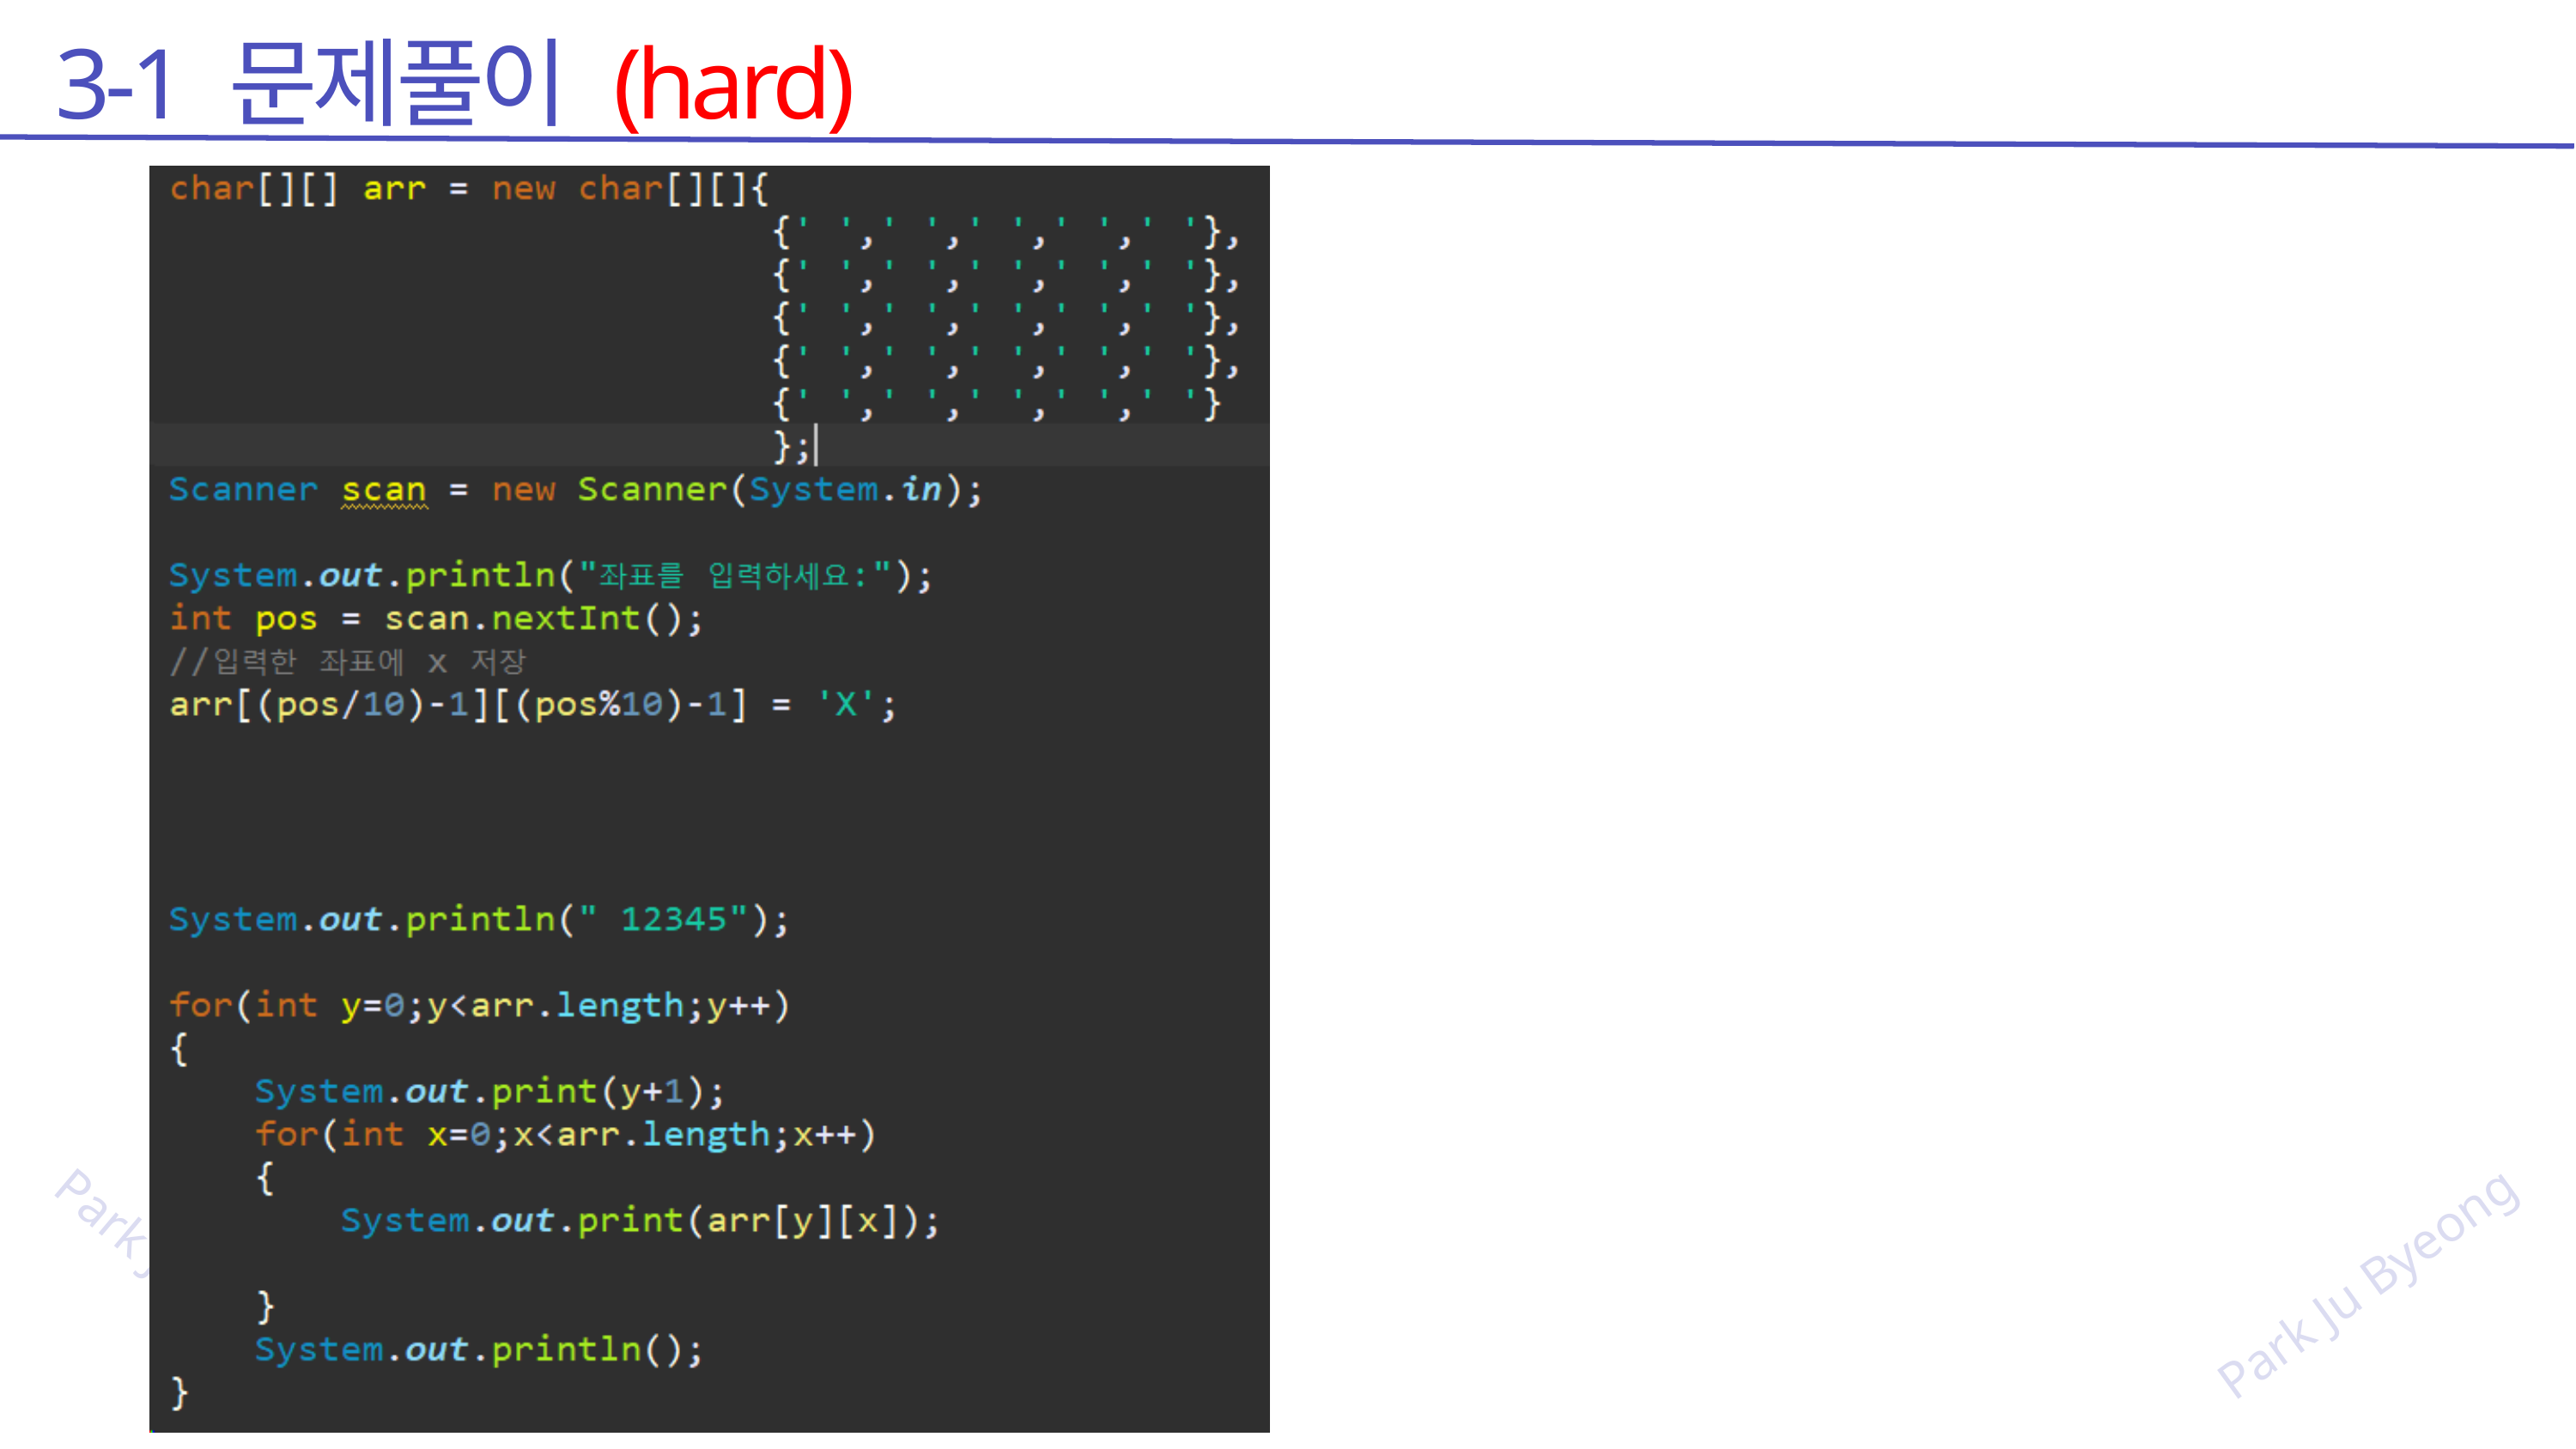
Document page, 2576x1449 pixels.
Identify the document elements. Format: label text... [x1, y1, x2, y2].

text_box 3-1 문제풀이 (hard) [42, 15, 1589, 134]
picture [149, 166, 1271, 1433]
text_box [0, 136, 2574, 147]
